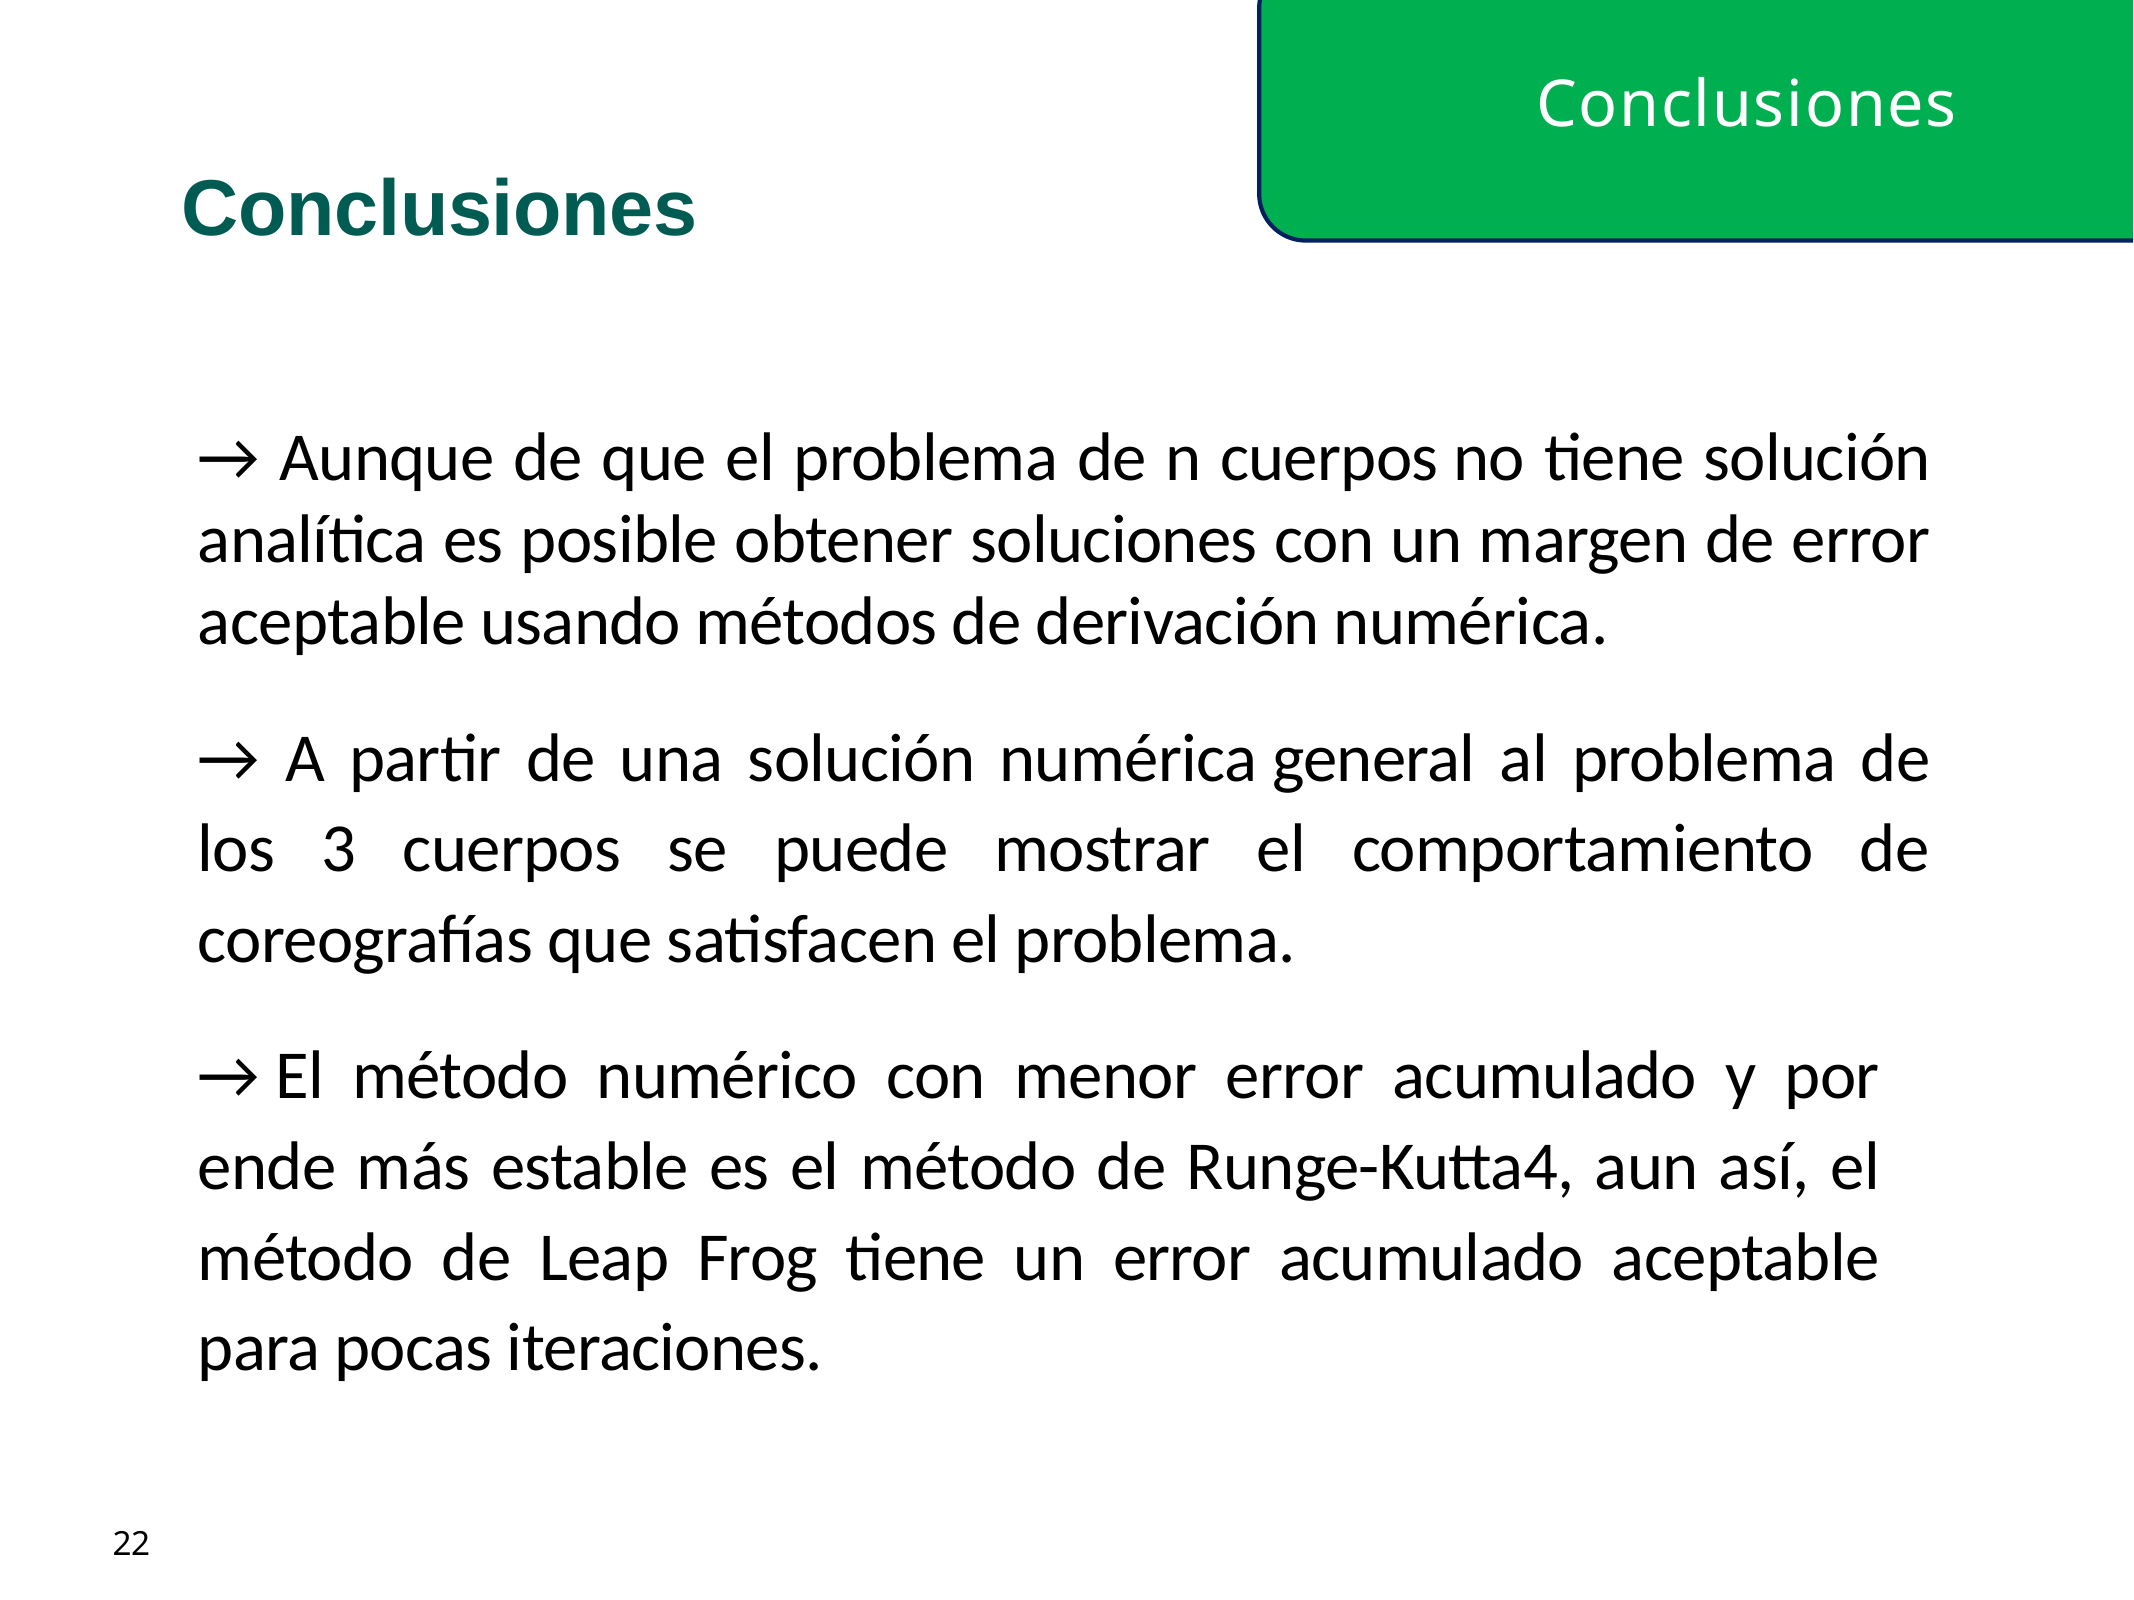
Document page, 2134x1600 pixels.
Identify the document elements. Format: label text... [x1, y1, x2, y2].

title Conclusiones [179, 154, 768, 424]
text_box Conclusiones [1257, 0, 2134, 243]
slide_number 22 [106, 1521, 156, 1600]
text_box → Aunque de que el problema de n cuerpos no tiene solución analítica es posible obtener soluciones con un margen de error aceptable usando métodos de derivación numérica. → A partir de una solución numérica general al problema de los 3 cuerpos se puede mostrar el comportamiento de coreografías que satisfacen el problema. → El método numérico con menor error acumulado y por ende más estable es el método de Runge-Kutta4, aun así, el método de Leap Frog tiene un error acumulado aceptable para pocas iteraciones. [195, 409, 1931, 1385]
